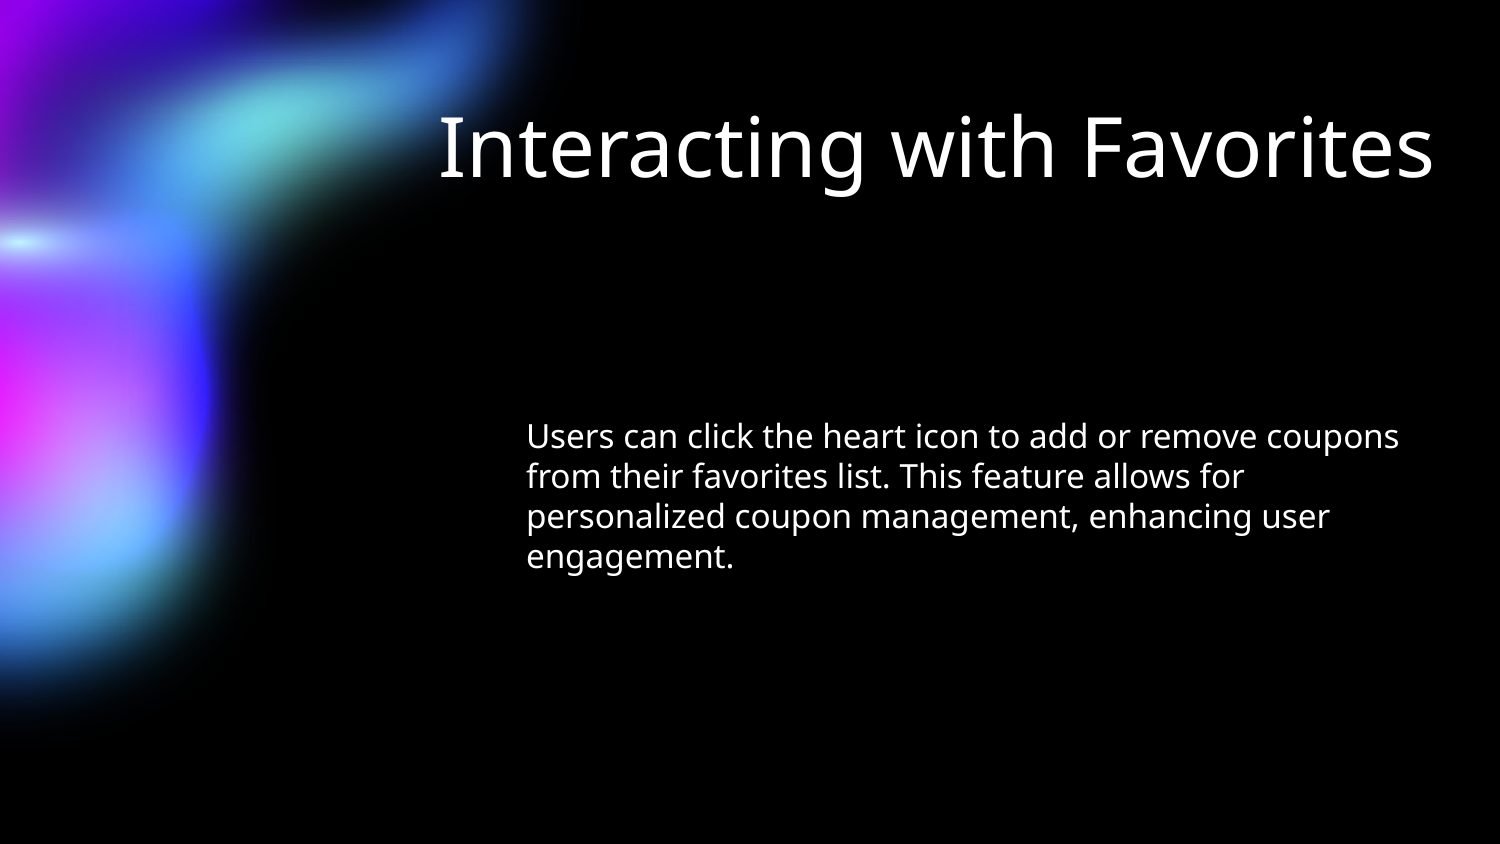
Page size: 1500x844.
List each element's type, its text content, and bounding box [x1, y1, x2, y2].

picture [0, 0, 1491, 844]
title Interacting with Favorites [275, 79, 1452, 302]
subtitle Users can click the heart icon to add or remove coupons from their favorites list. This feature allows for personalized coupon management, enhancing user engagement. [473, 312, 1439, 591]
